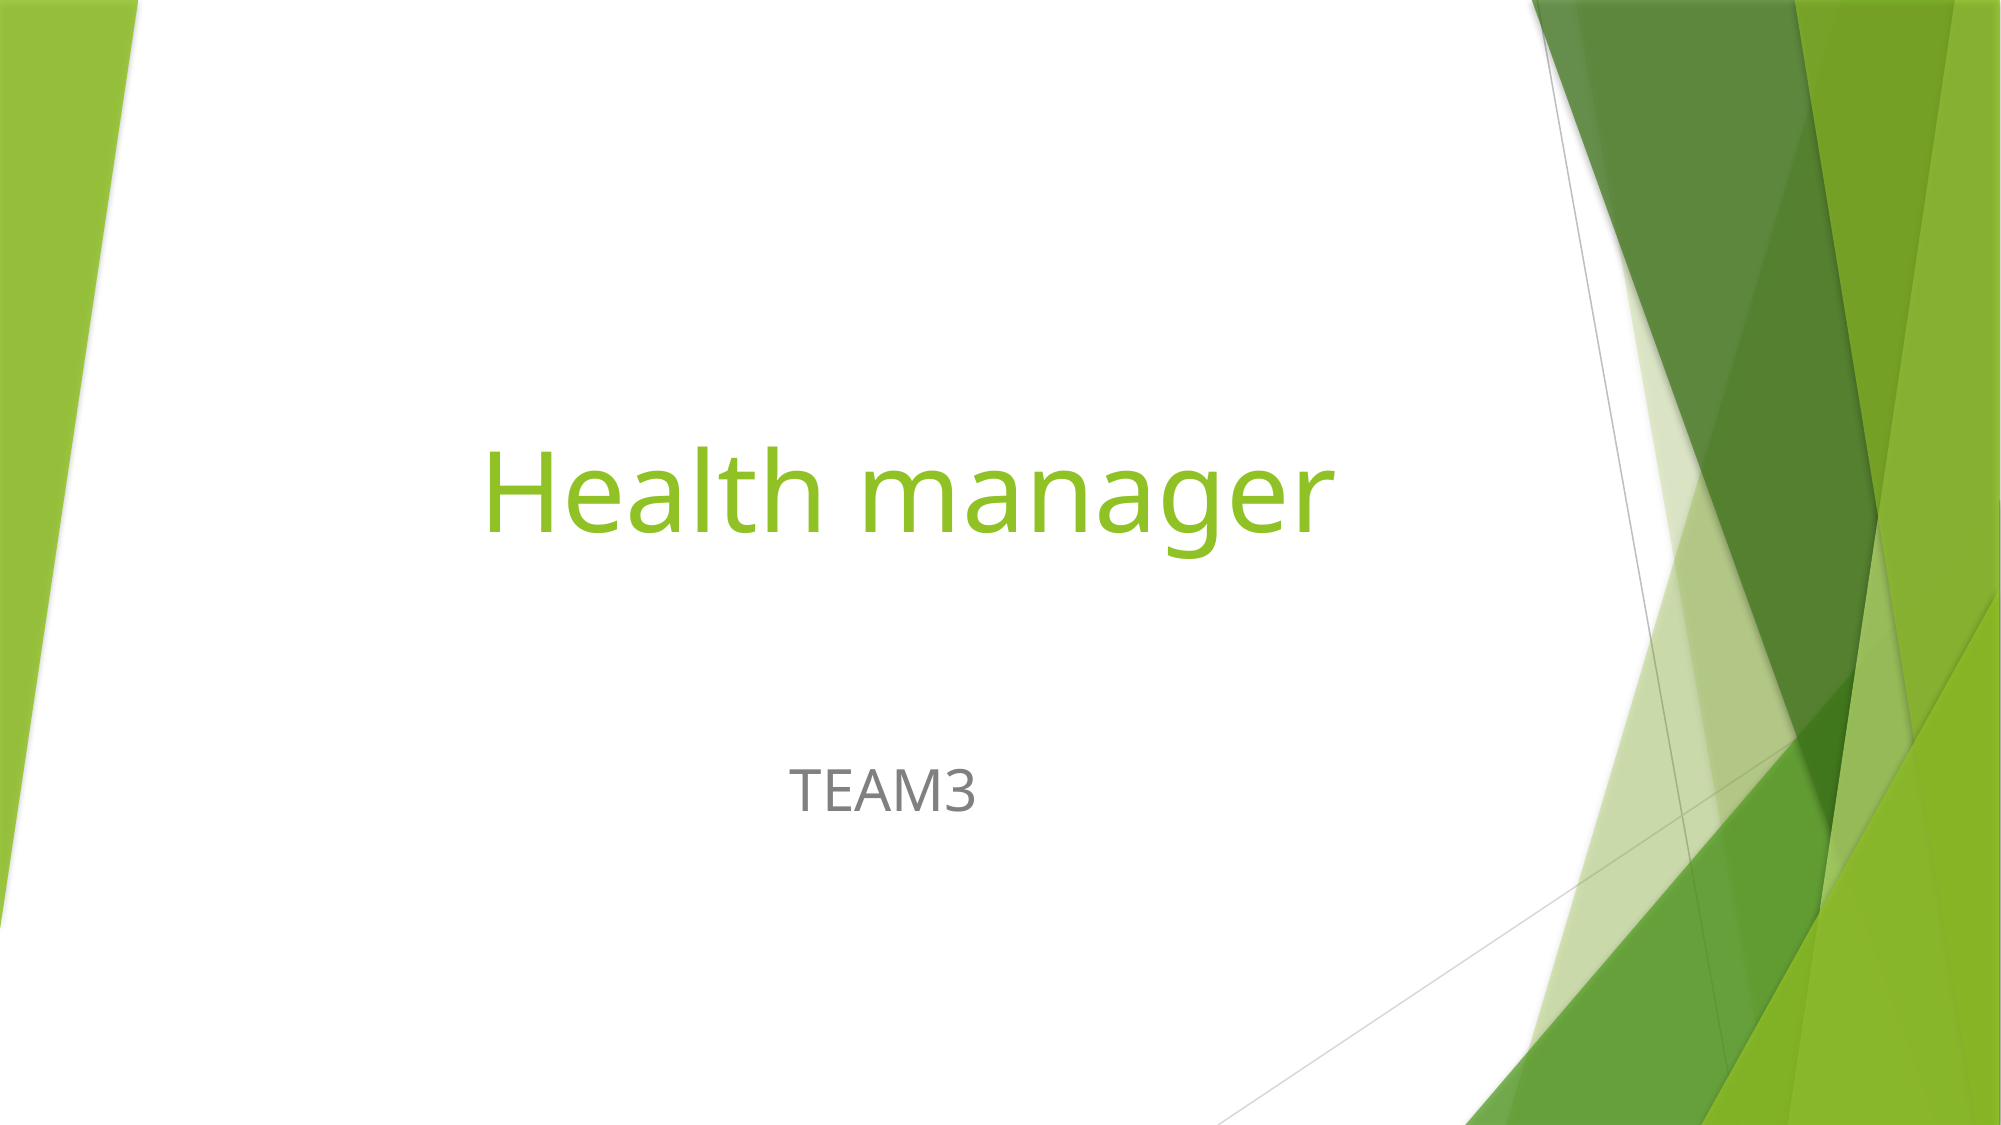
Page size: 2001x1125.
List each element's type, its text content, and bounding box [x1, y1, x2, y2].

title Health manager [295, 394, 1522, 563]
subtitle TEAM3 [247, 745, 1522, 845]
